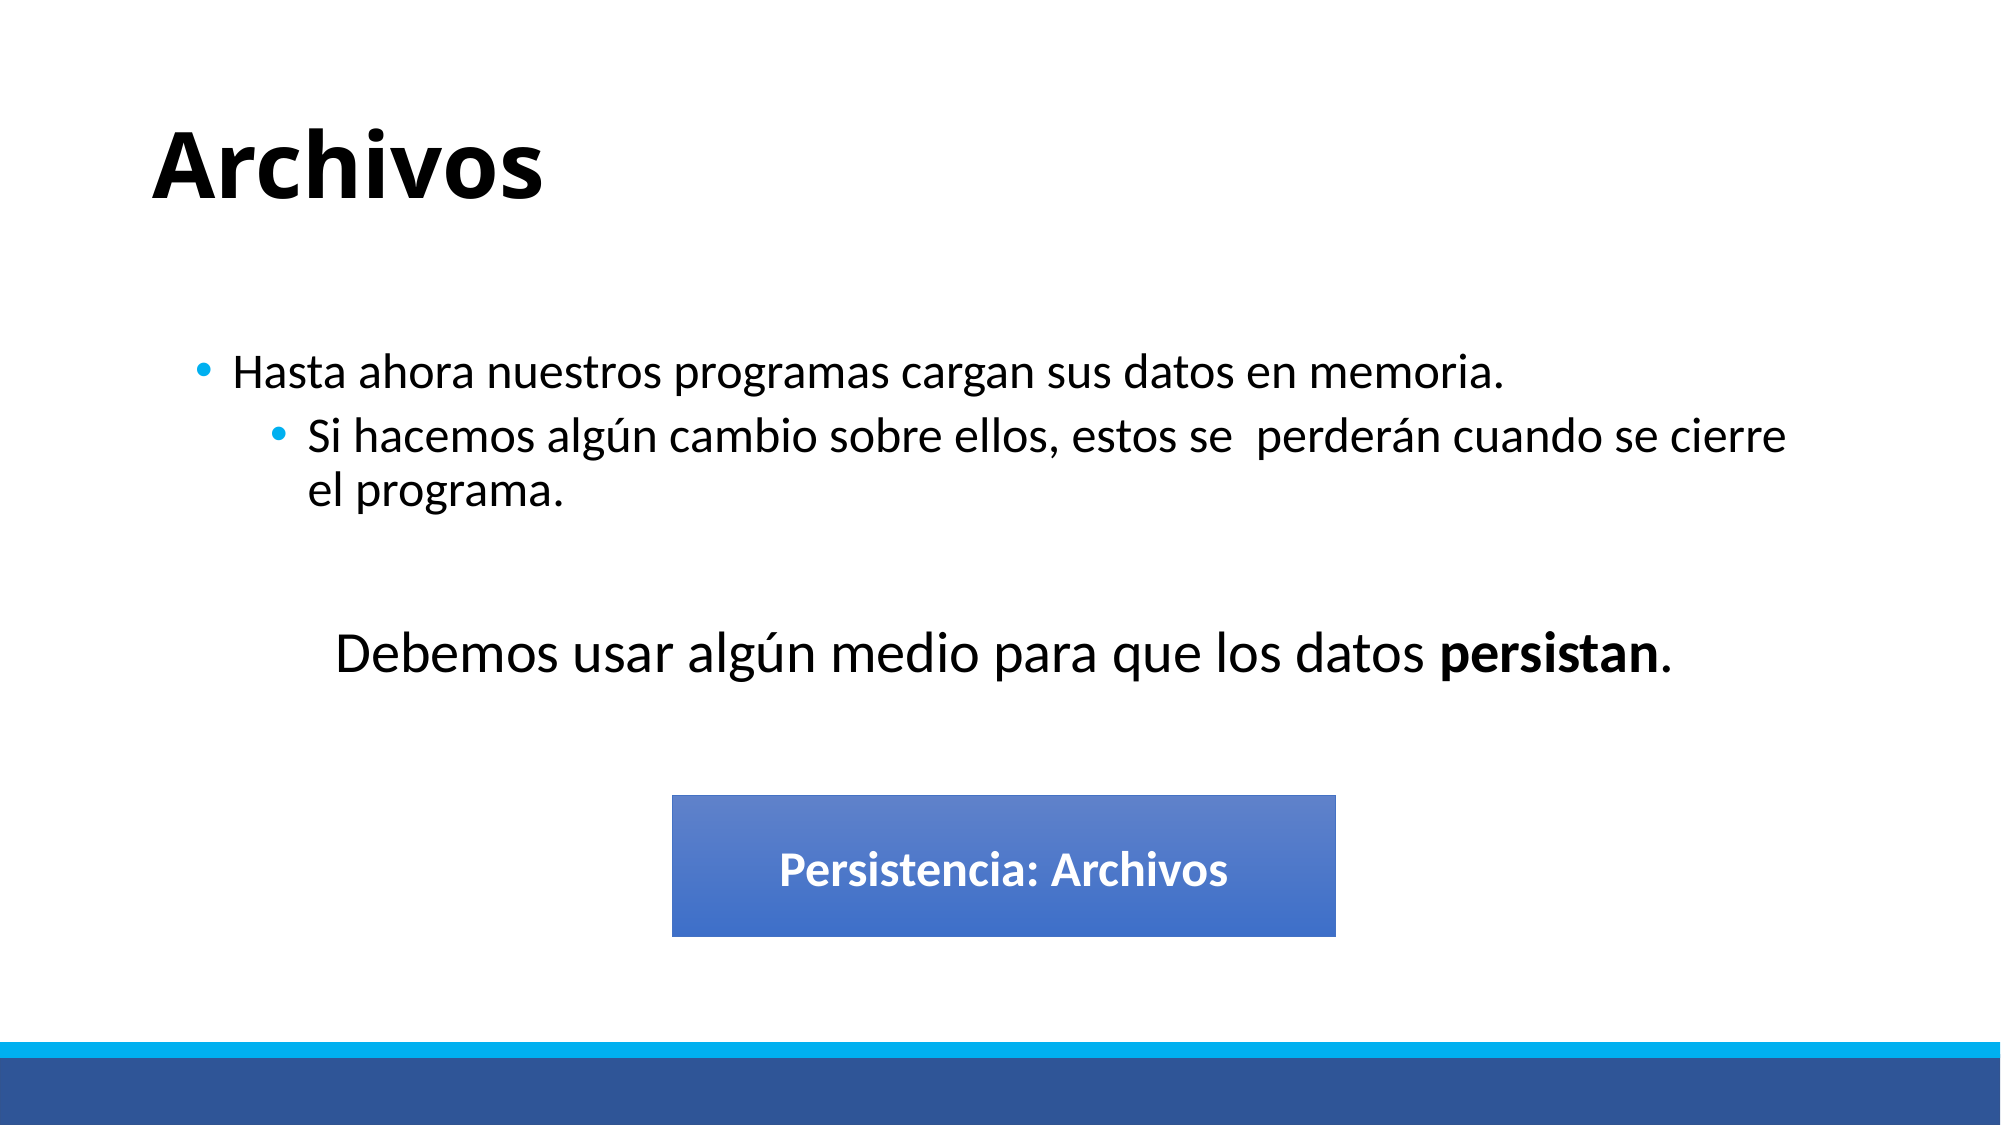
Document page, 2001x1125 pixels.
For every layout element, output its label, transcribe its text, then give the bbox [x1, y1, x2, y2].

text_box Persistencia: Archivos [672, 795, 1336, 937]
title Archivos [137, 59, 1863, 278]
list Hasta ahora nuestros programas cargan sus datos en memoria. Si hacemos algún cambio sobre ellos, estos se perderán cuando se cierre el programa. Debemos usar algún medio para que los datos persistan. [180, 337, 1830, 796]
